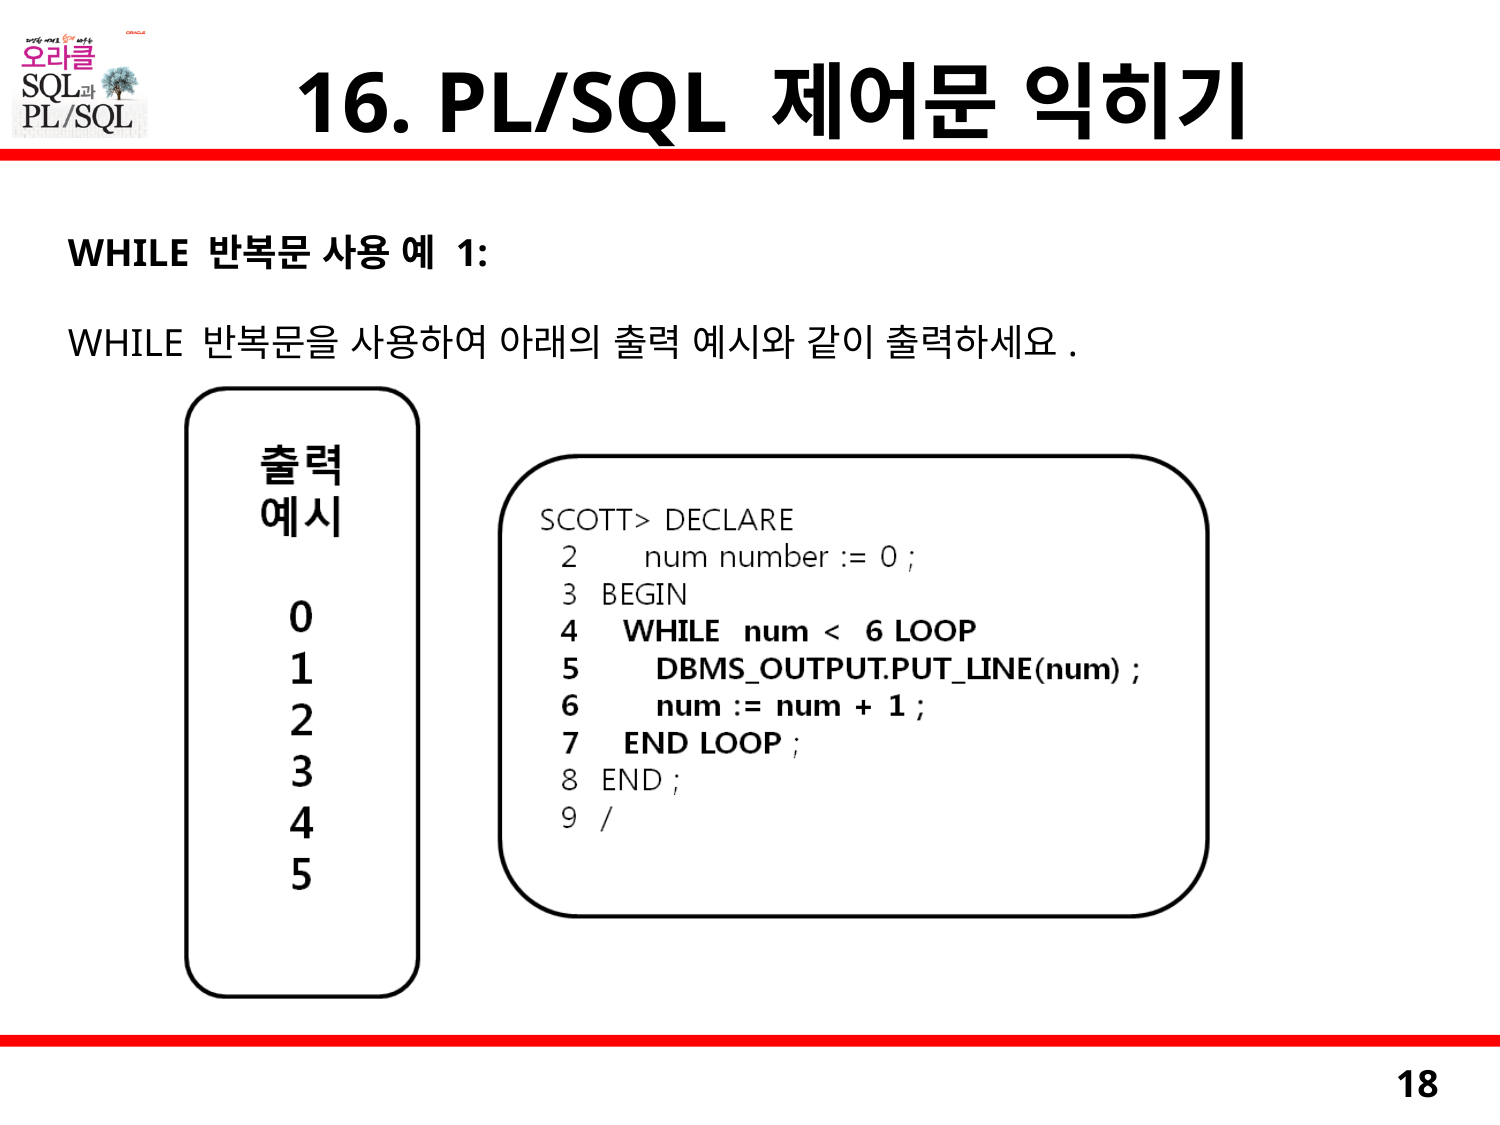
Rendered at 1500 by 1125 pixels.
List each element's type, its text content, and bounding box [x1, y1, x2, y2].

text_box WHILE 반복문 사용 예 1: WHILE 반복문을 사용하여 아래의 출력 예시와 같이 출력하세요. [51, 194, 1461, 399]
text_box 18 [1362, 1056, 1473, 1108]
text_box [0, 1033, 1500, 1049]
picture [182, 385, 1211, 1000]
picture [11, 19, 148, 138]
text_box 16. PL/SQL 제어문 익히기 [204, 0, 1343, 151]
text_box [0, 147, 1500, 163]
